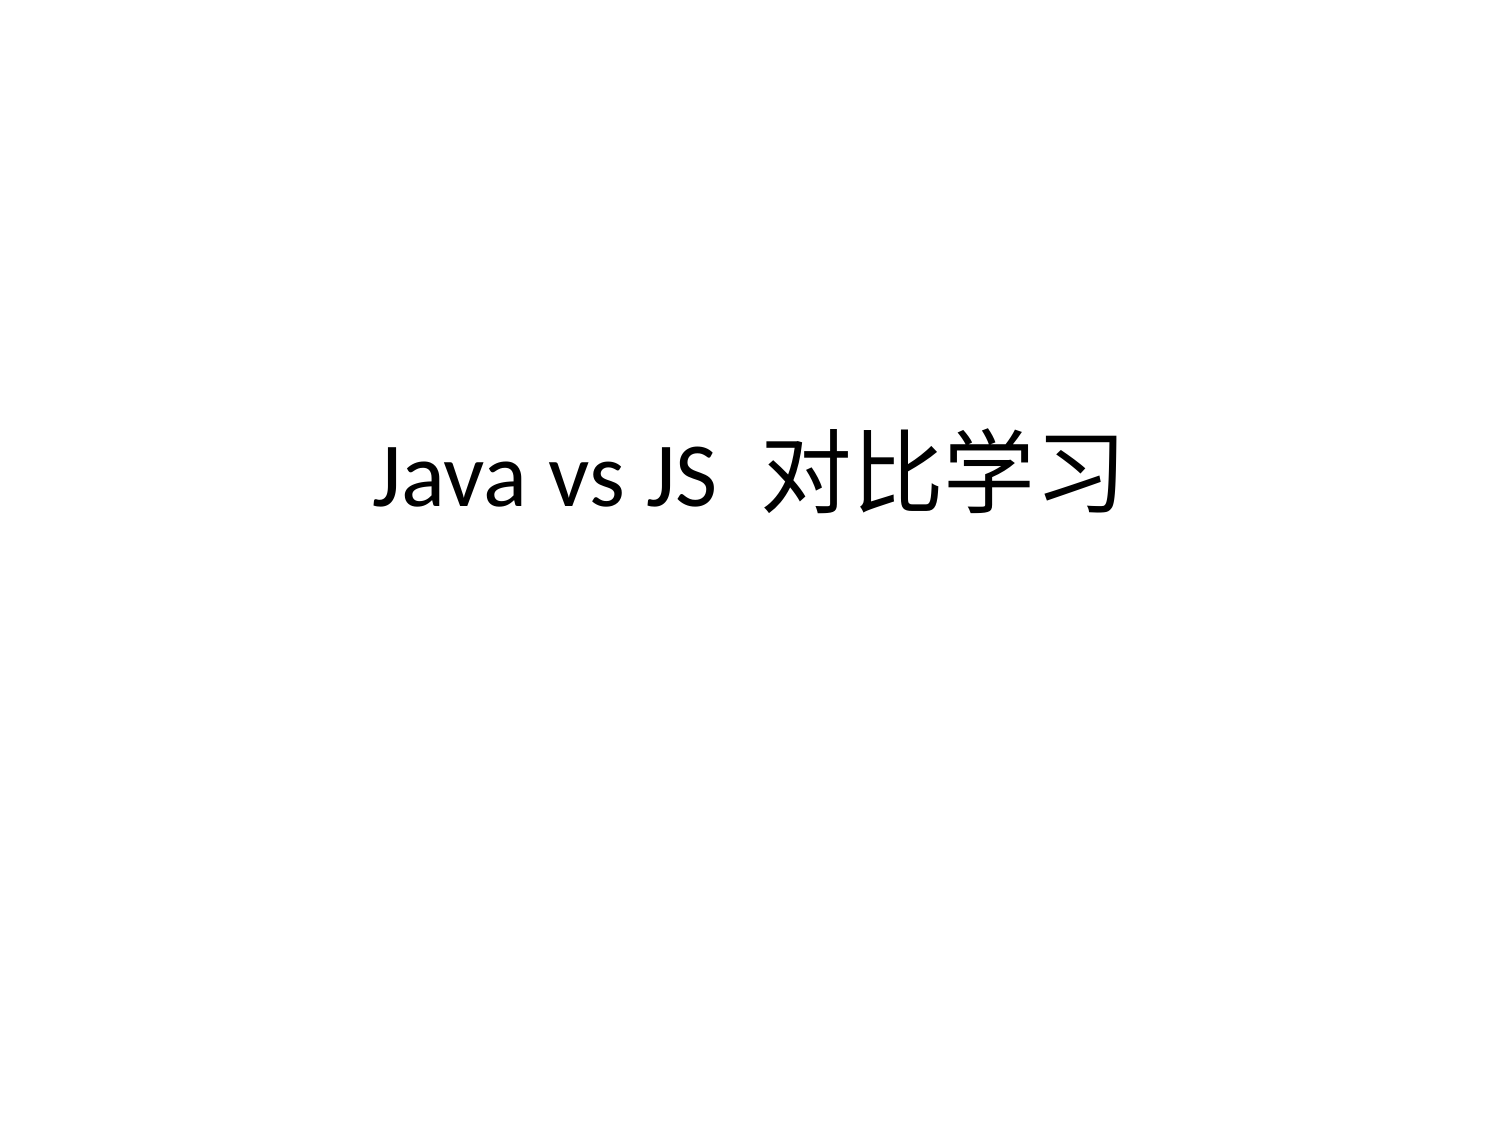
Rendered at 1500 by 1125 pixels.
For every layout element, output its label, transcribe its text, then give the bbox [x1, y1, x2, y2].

title Java vs JS 对比学习 [112, 349, 1388, 591]
